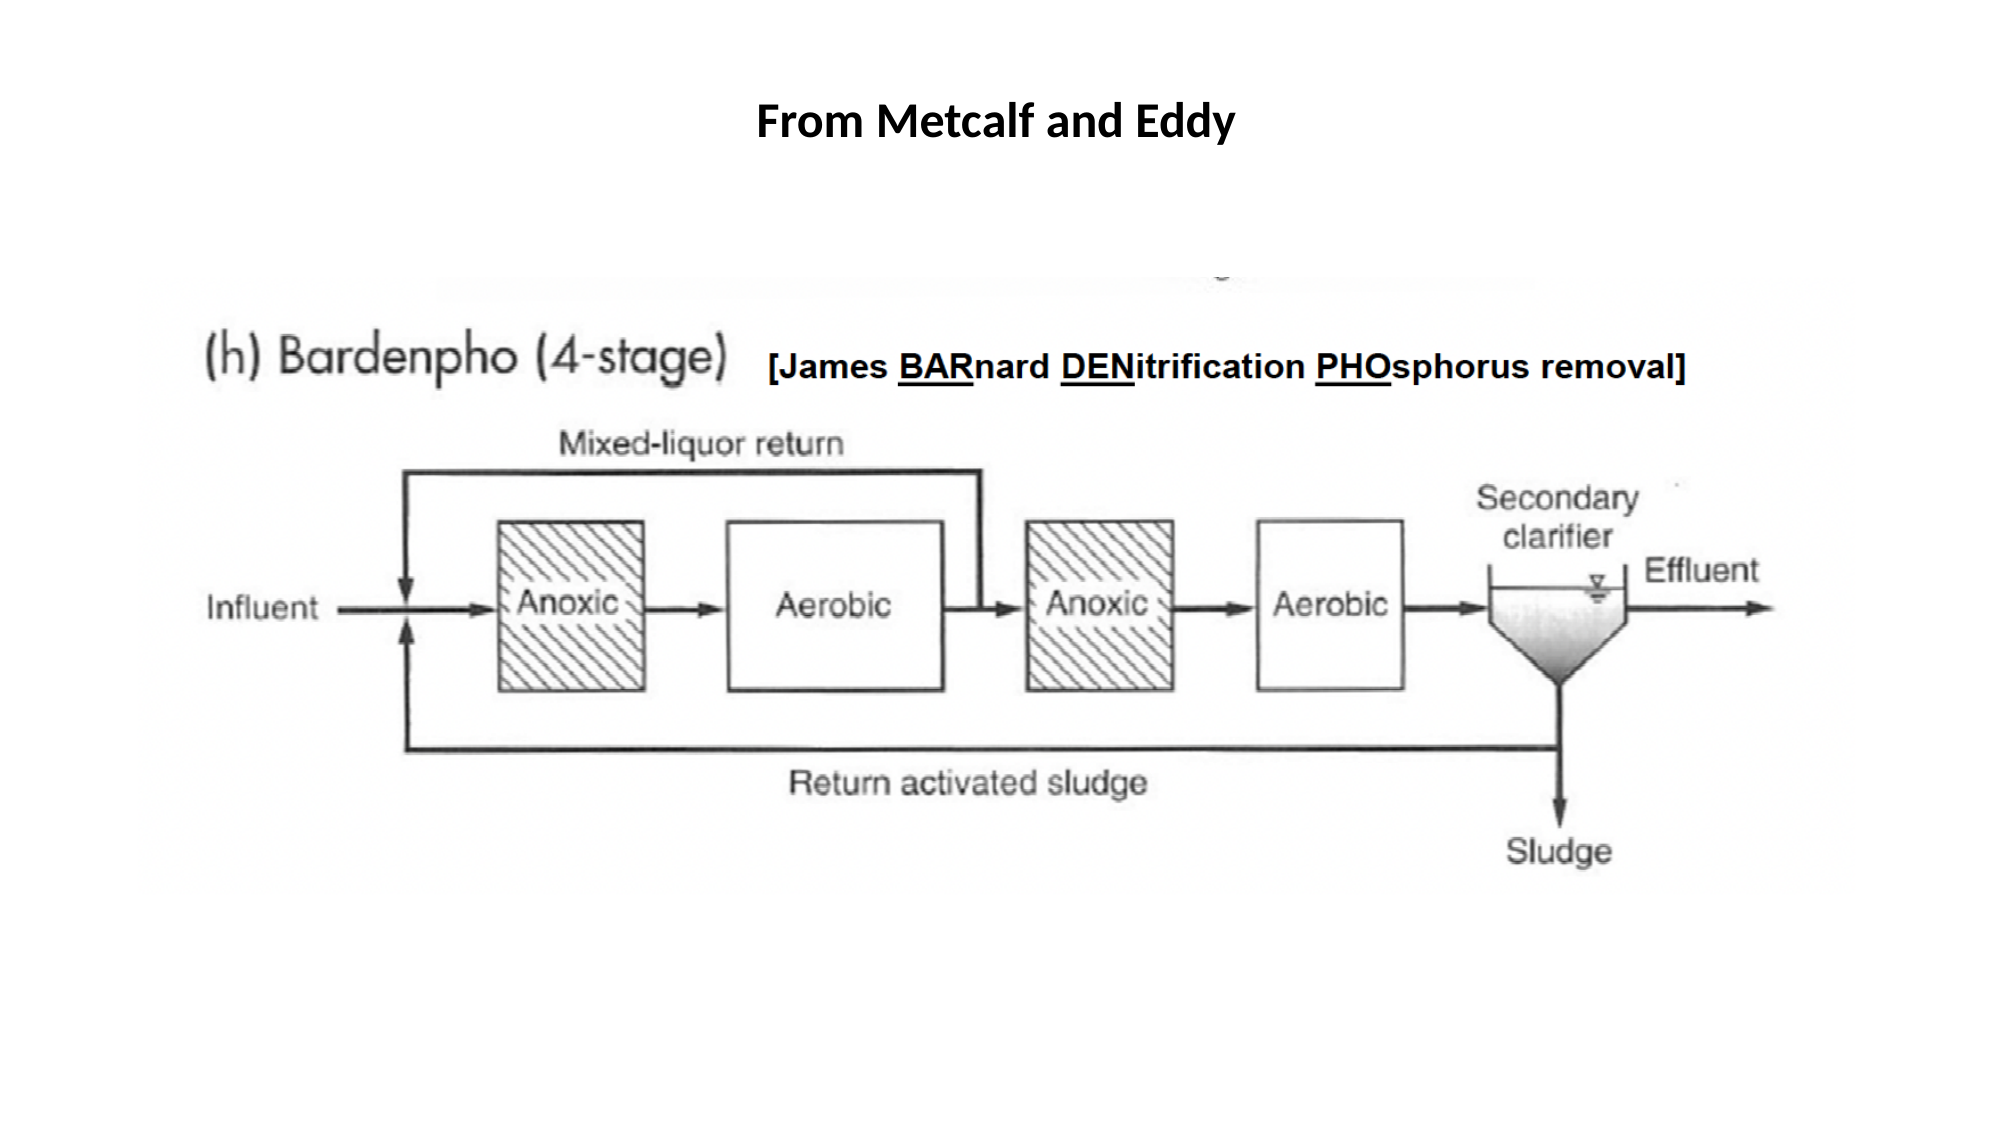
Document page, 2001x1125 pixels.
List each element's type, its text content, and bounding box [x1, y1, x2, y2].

picture [137, 277, 1856, 895]
text_box From Metcalf and Eddy [480, 80, 1513, 155]
